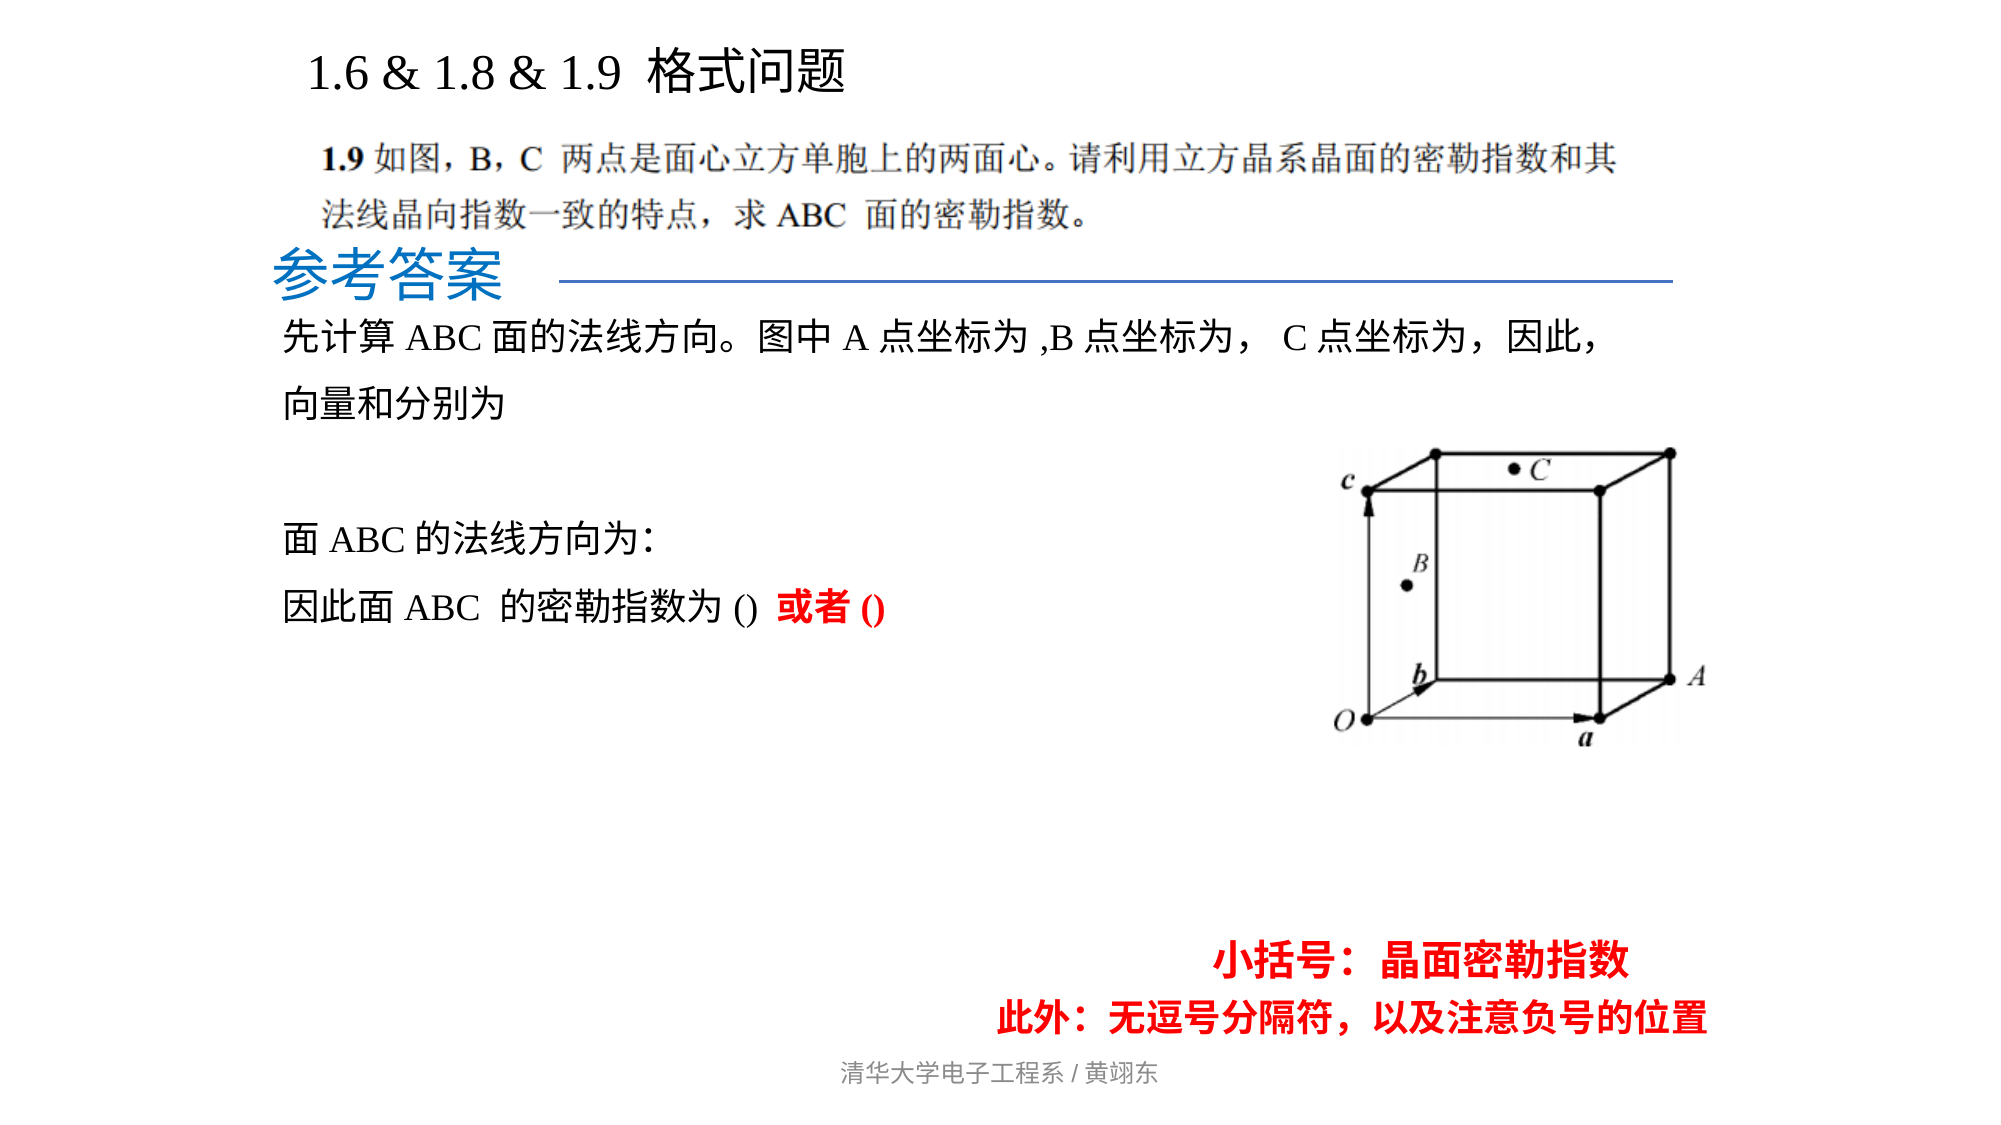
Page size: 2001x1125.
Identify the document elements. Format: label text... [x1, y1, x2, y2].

text_box 小括号：晶面密勒指数 [1197, 926, 1645, 986]
footer 清华大学电子工程系/黄翊东 [662, 1042, 1338, 1103]
text_box 参考答案 [256, 230, 520, 316]
picture [1321, 432, 1735, 767]
text_box 此外：无逗号分隔符，以及注意负号的位置 [981, 986, 1724, 1046]
text_box 1.6 & 1.8 & 1.9 格式问题 [291, 31, 1698, 107]
picture [291, 123, 1647, 254]
